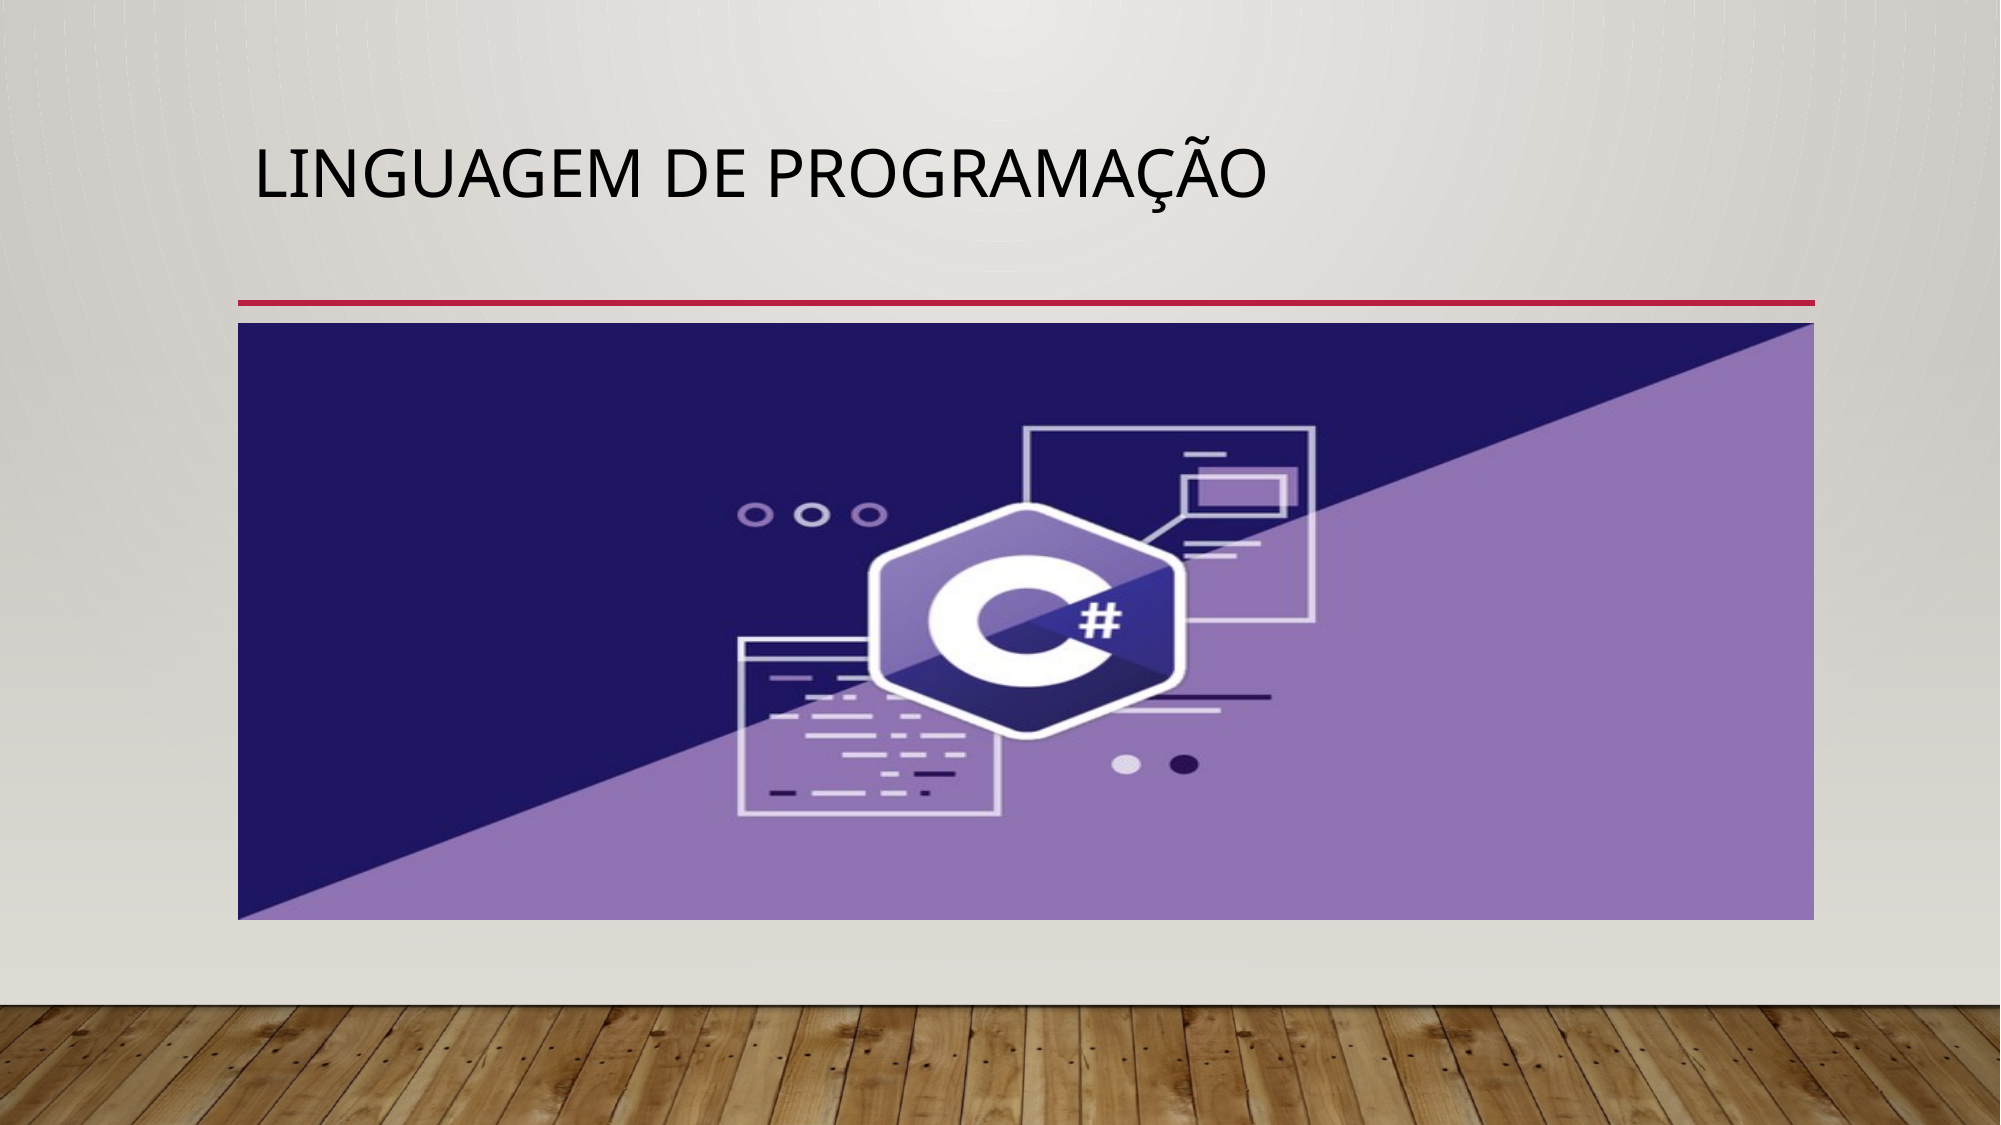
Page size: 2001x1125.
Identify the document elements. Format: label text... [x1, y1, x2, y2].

title Linguagem de programação [238, 131, 1814, 305]
picture [0, 1005, 2000, 1125]
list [237, 323, 1814, 920]
